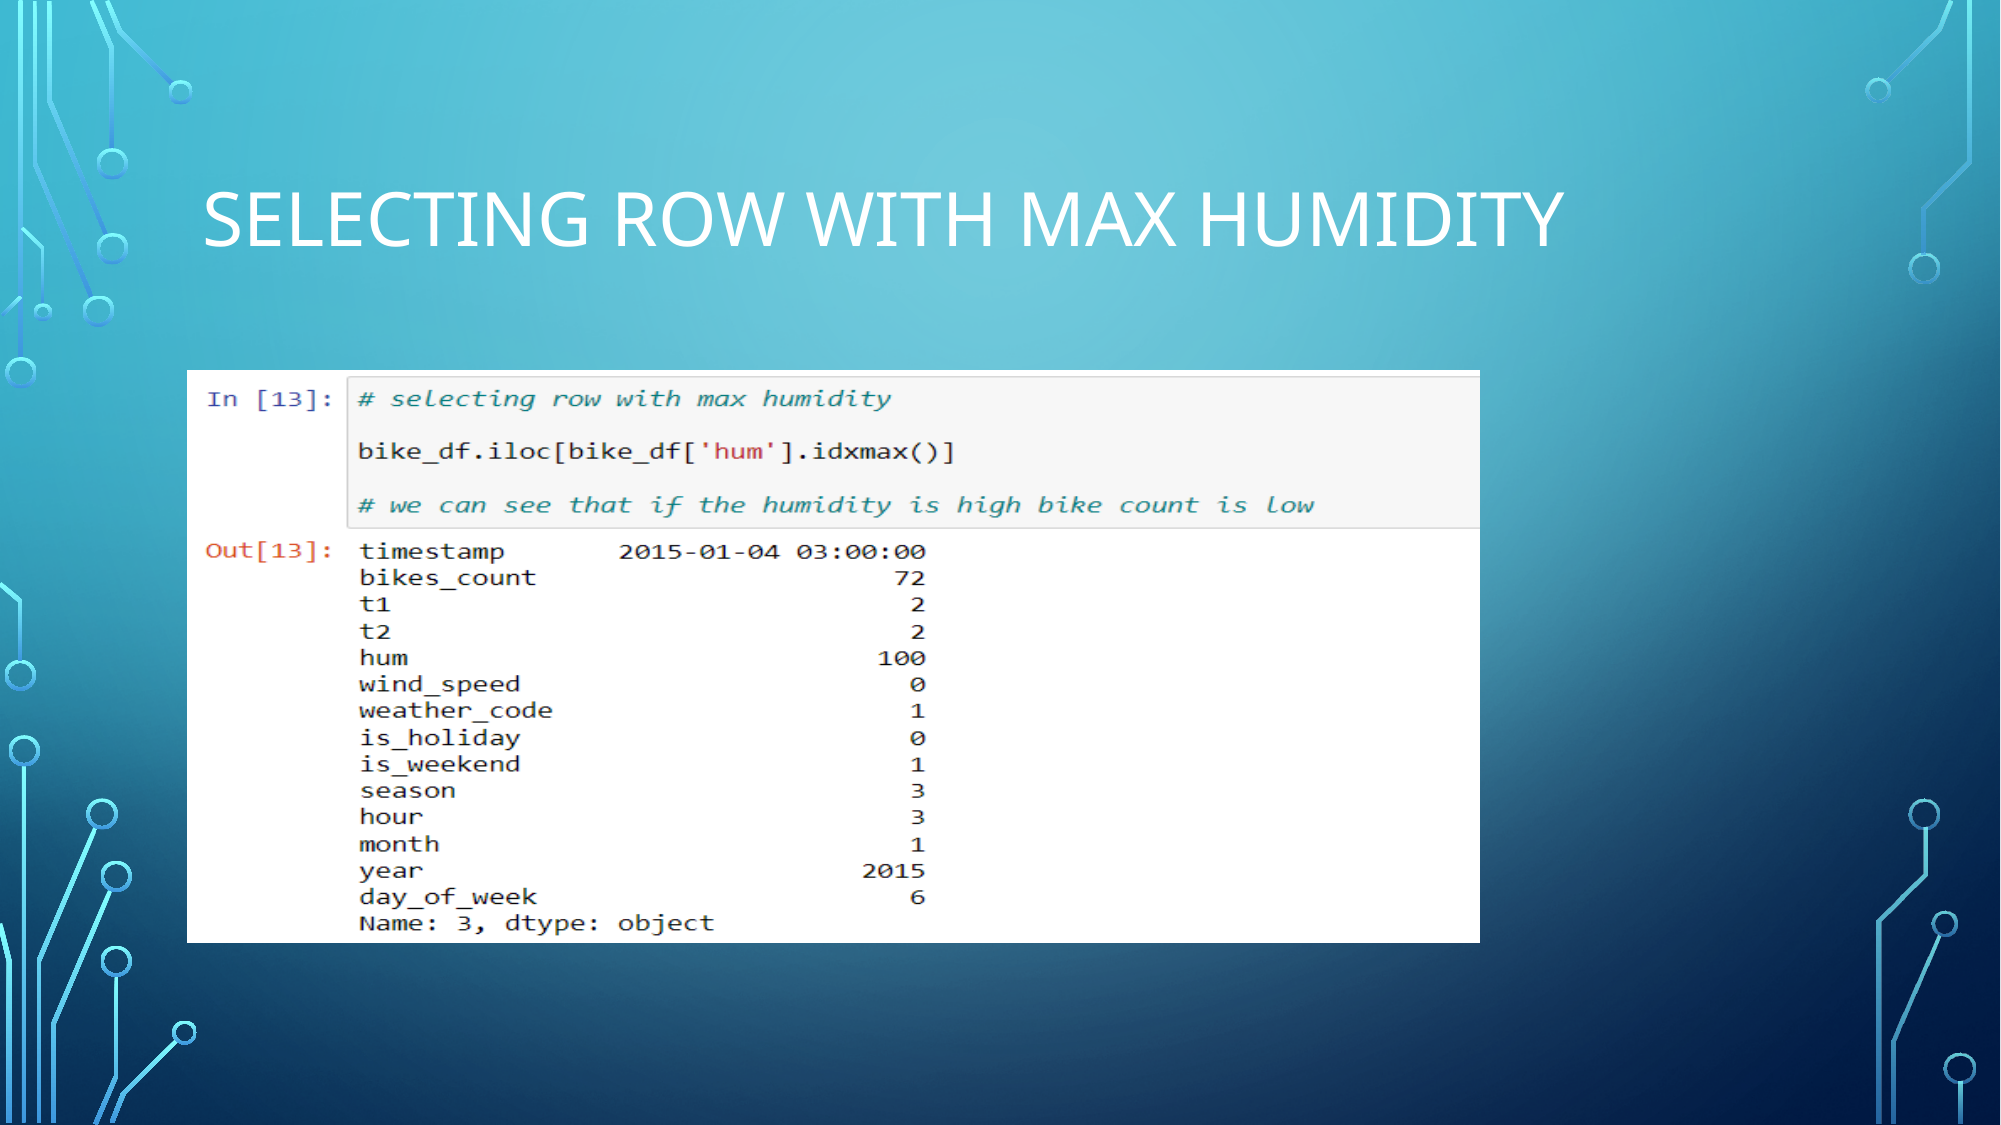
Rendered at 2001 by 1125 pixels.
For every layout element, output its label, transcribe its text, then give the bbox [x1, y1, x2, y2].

title Selecting row with max humidity [187, 101, 1813, 344]
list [186, 370, 1481, 944]
